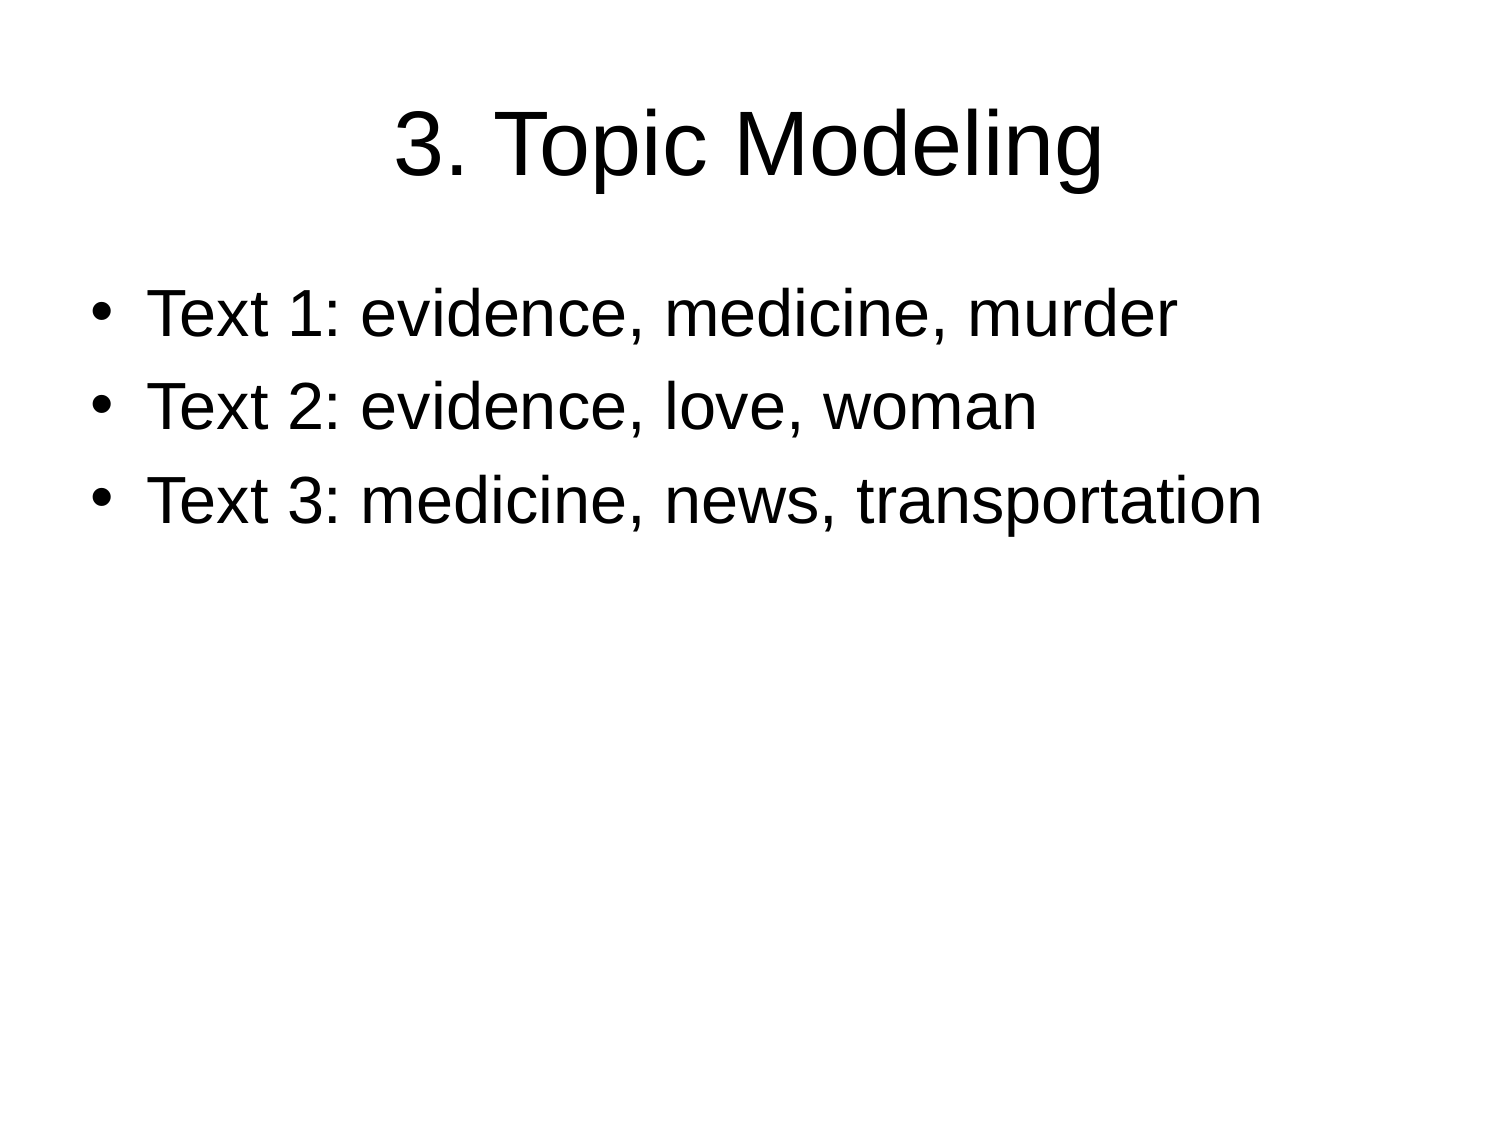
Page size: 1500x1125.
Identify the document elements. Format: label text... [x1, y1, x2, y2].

list Text 1: evidence, medicine, murder Text 2: evidence, love, woman Text 3: medicine, news, transportation [75, 262, 1425, 1005]
title 3. Topic Modeling [75, 45, 1425, 233]
